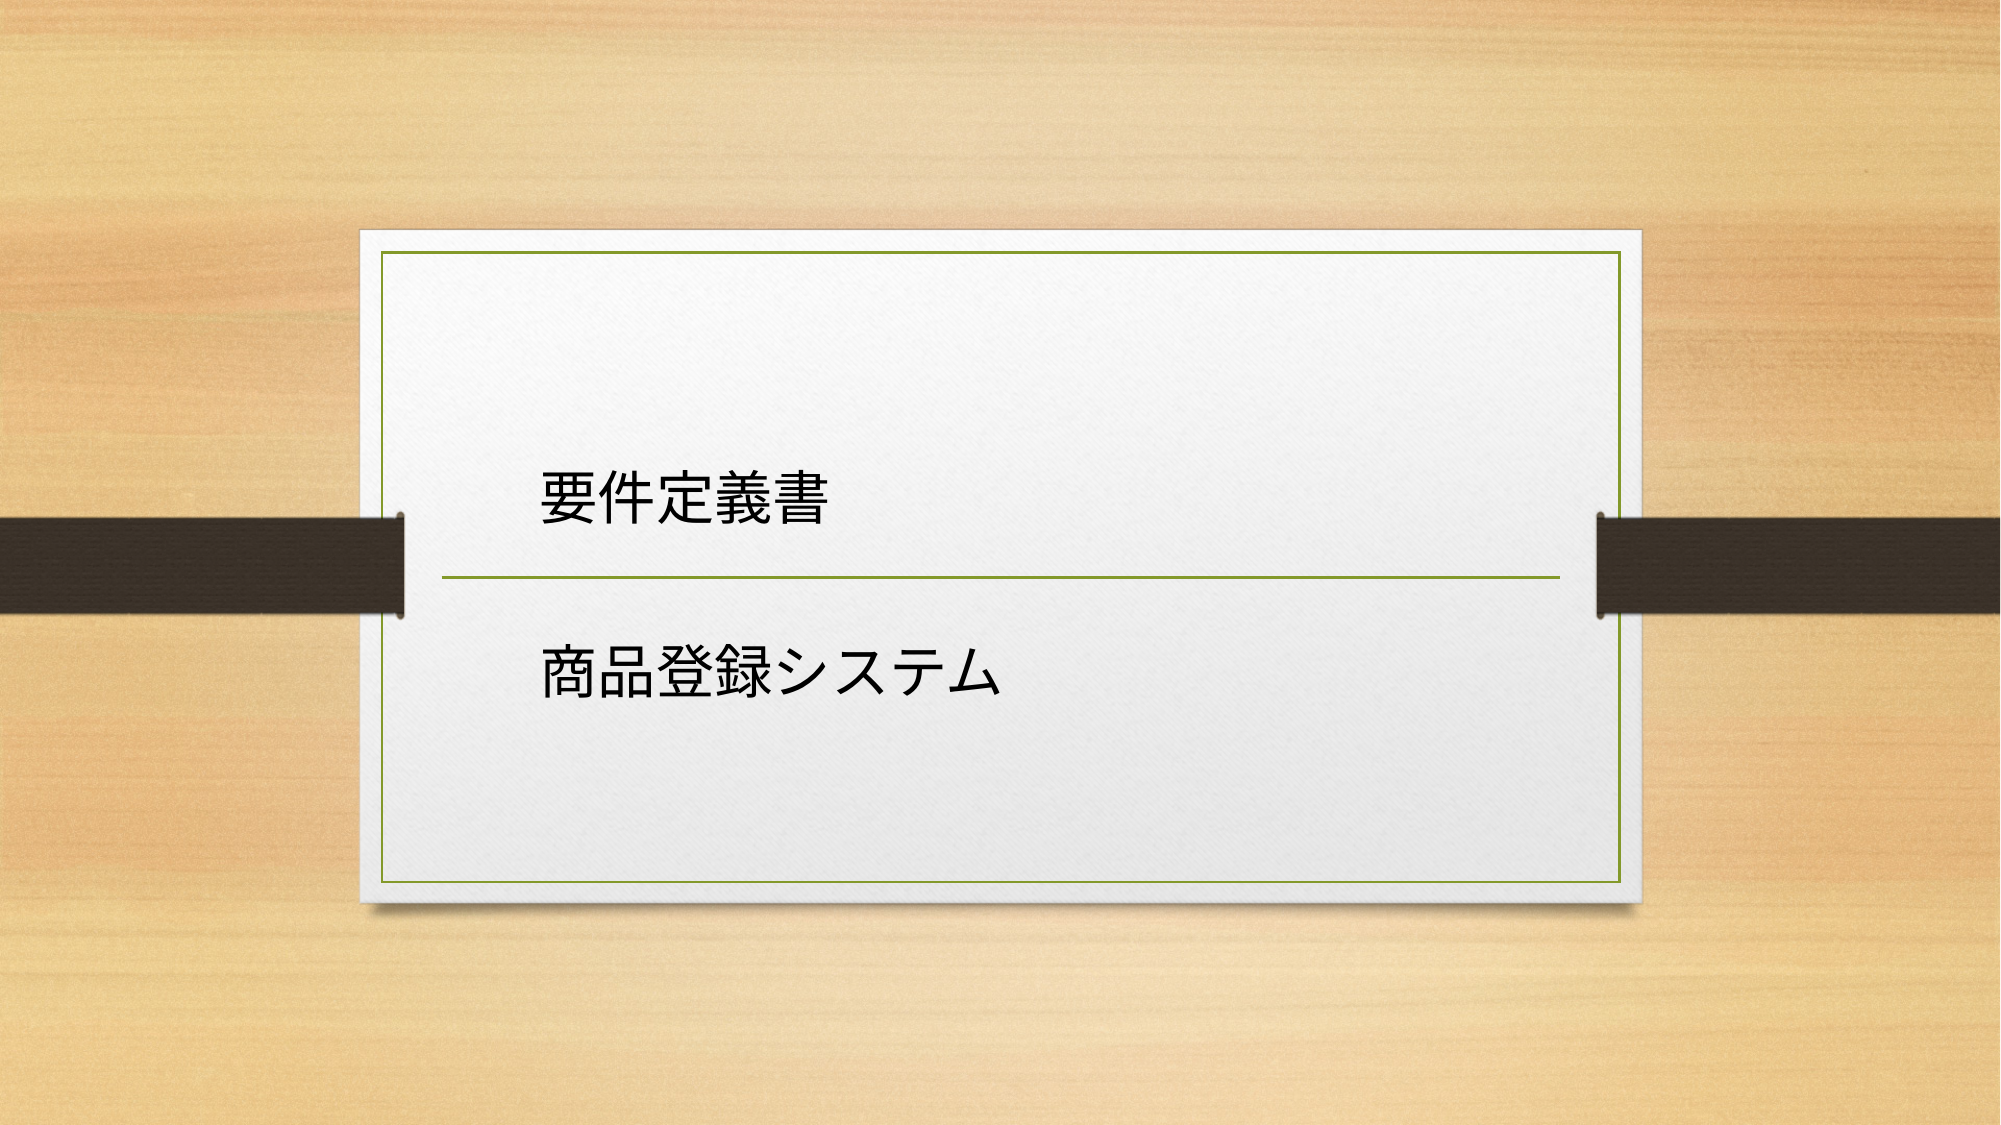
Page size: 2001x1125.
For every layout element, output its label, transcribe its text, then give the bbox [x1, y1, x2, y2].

picture [0, 0, 2001, 1125]
text_box 商品登録システム [525, 628, 1525, 713]
text_box 要件定義書 [525, 453, 1525, 539]
